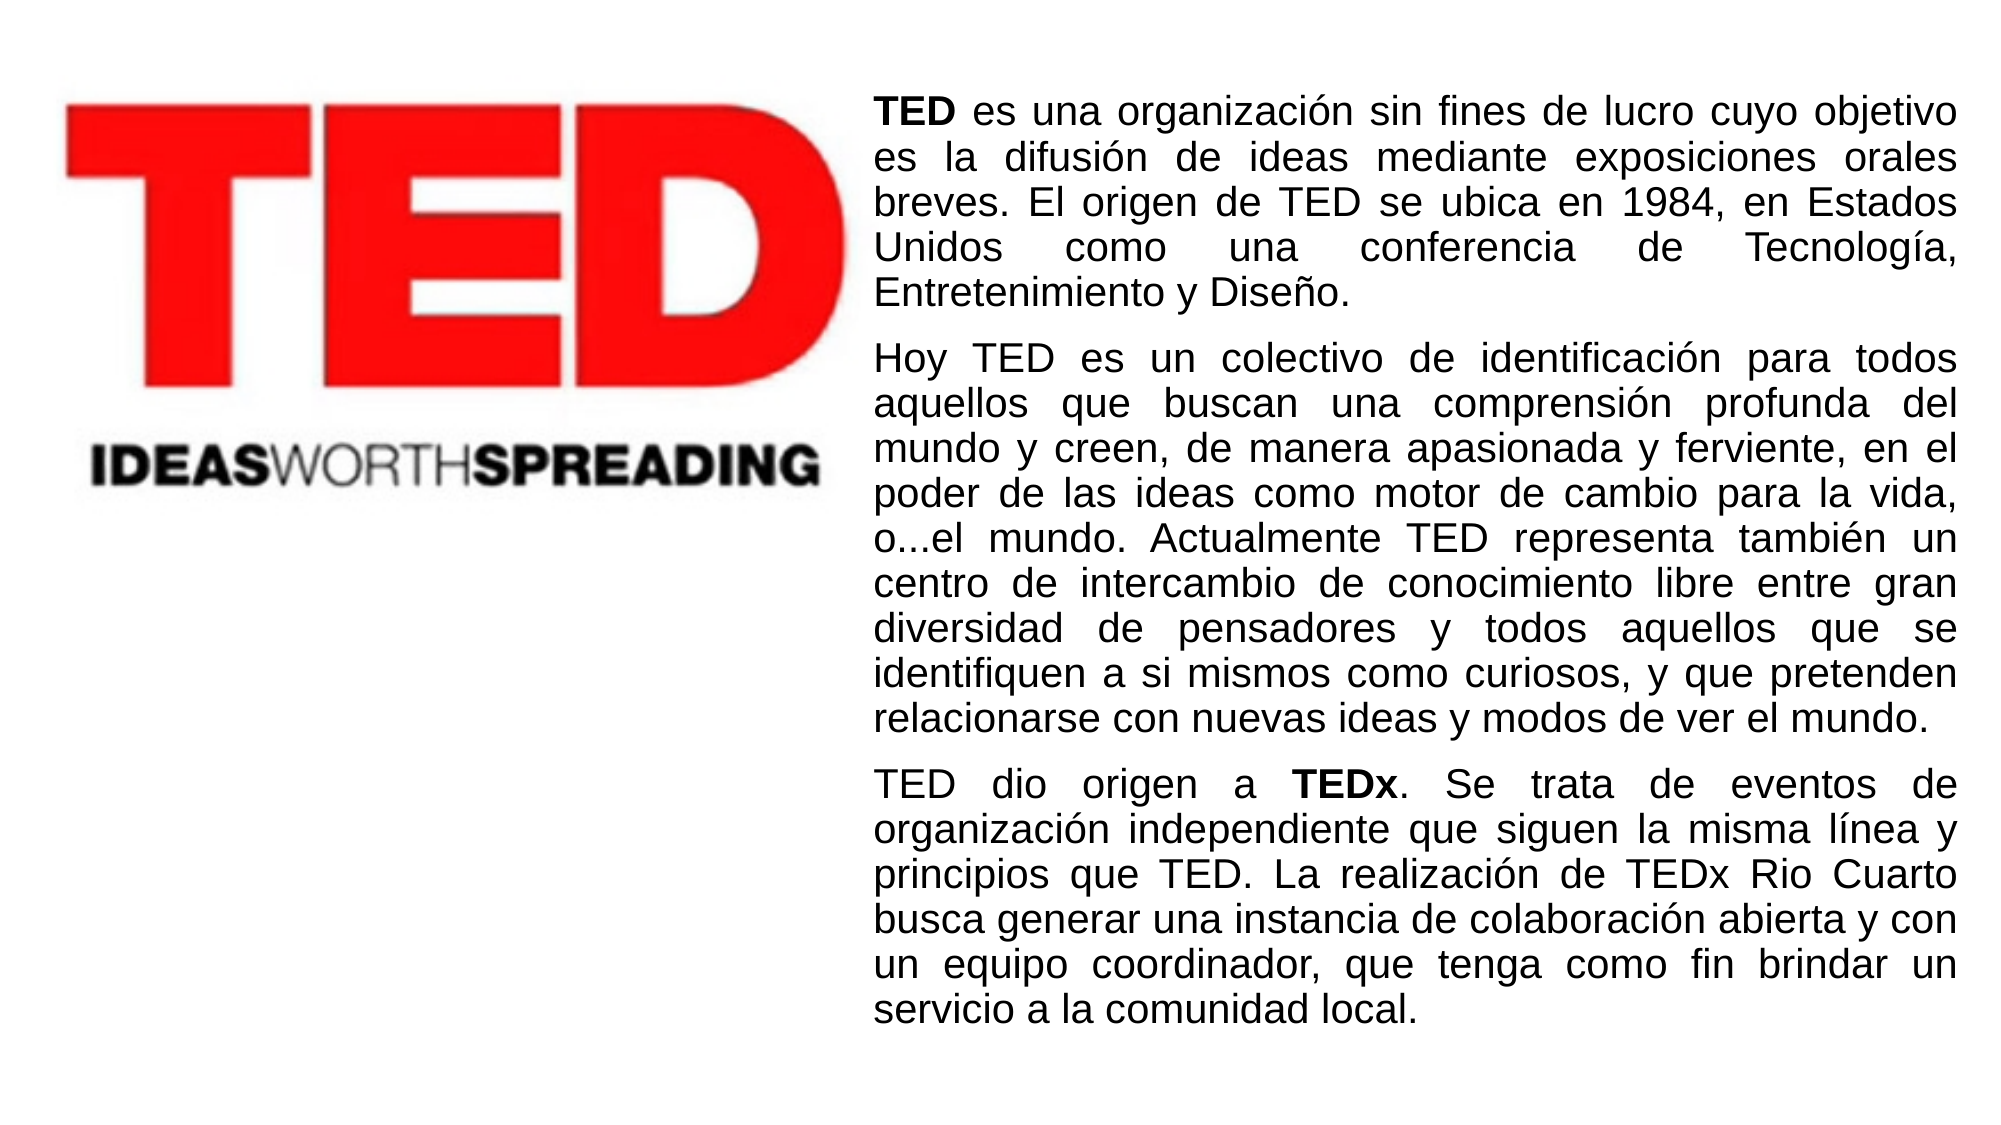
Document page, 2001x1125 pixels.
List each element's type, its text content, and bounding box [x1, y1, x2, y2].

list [0, 0, 913, 630]
list TED es una organización sin fines de lucro cuyo objetivo es la difusión de ideas mediante exposiciones orales breves. El origen de TED se ubica en 1984, en Estados Unidos como una conferencia de Tecnología, Entretenimiento y Diseño. Hoy TED es un colectivo de identificación para todos aquellos que buscan una comprensión profunda del mundo y creen, de manera apasionada y ferviente, en el poder de las ideas como motor de cambio para la vida, o...el mundo. Actualmente TED representa también un centro de intercambio de conocimiento libre entre gran diversidad de pensadores y todos aquellos que se identifiquen a si mismos como curiosos, y que pretenden relacionarse con nuevas ideas y modos de ver el mundo. TED dio origen a TEDx. Se trata de eventos de organización independiente que siguen la misma línea y principios que TED. La realización de TEDx Rio Cuarto busca generar una instancia de colaboración abierta y con un equipo coordinador, que tenga como fin brindar un servicio a la comunidad local. [858, 82, 1974, 1116]
